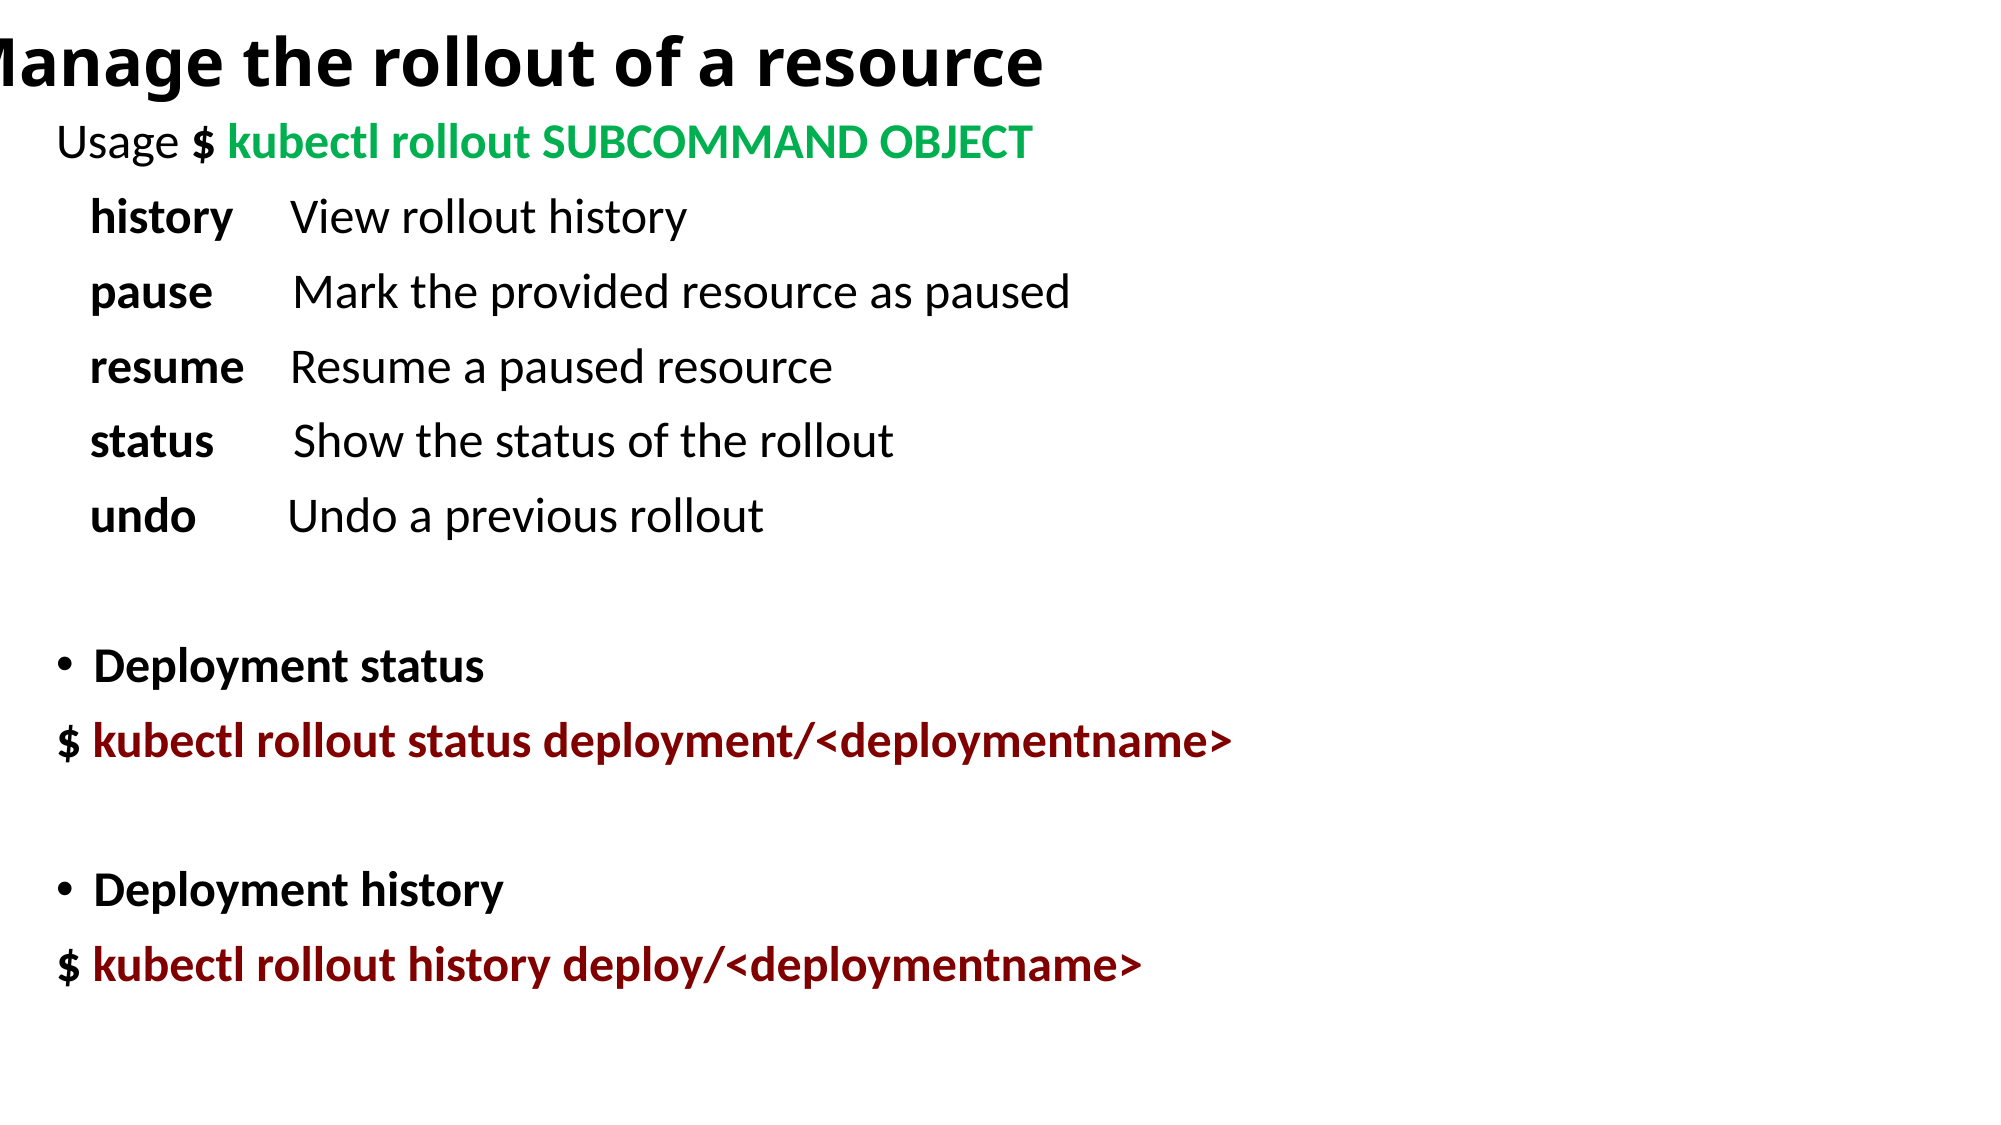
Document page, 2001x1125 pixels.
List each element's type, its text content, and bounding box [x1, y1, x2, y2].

text_box Usage $ kubectl rollout SUBCOMMAND OBJECT history View rollout history pause Mark the provided resource as paused resume Resume a paused resource status Show the status of the rollout undo Undo a previous rollout Deployment status $ kubectl rollout status deployment/<deploymentname> Deployment history $ kubectl rollout history deploy/<deploymentname> [41, 108, 1934, 1125]
text_box Manage the rollout of a resource [0, 12, 1061, 107]
